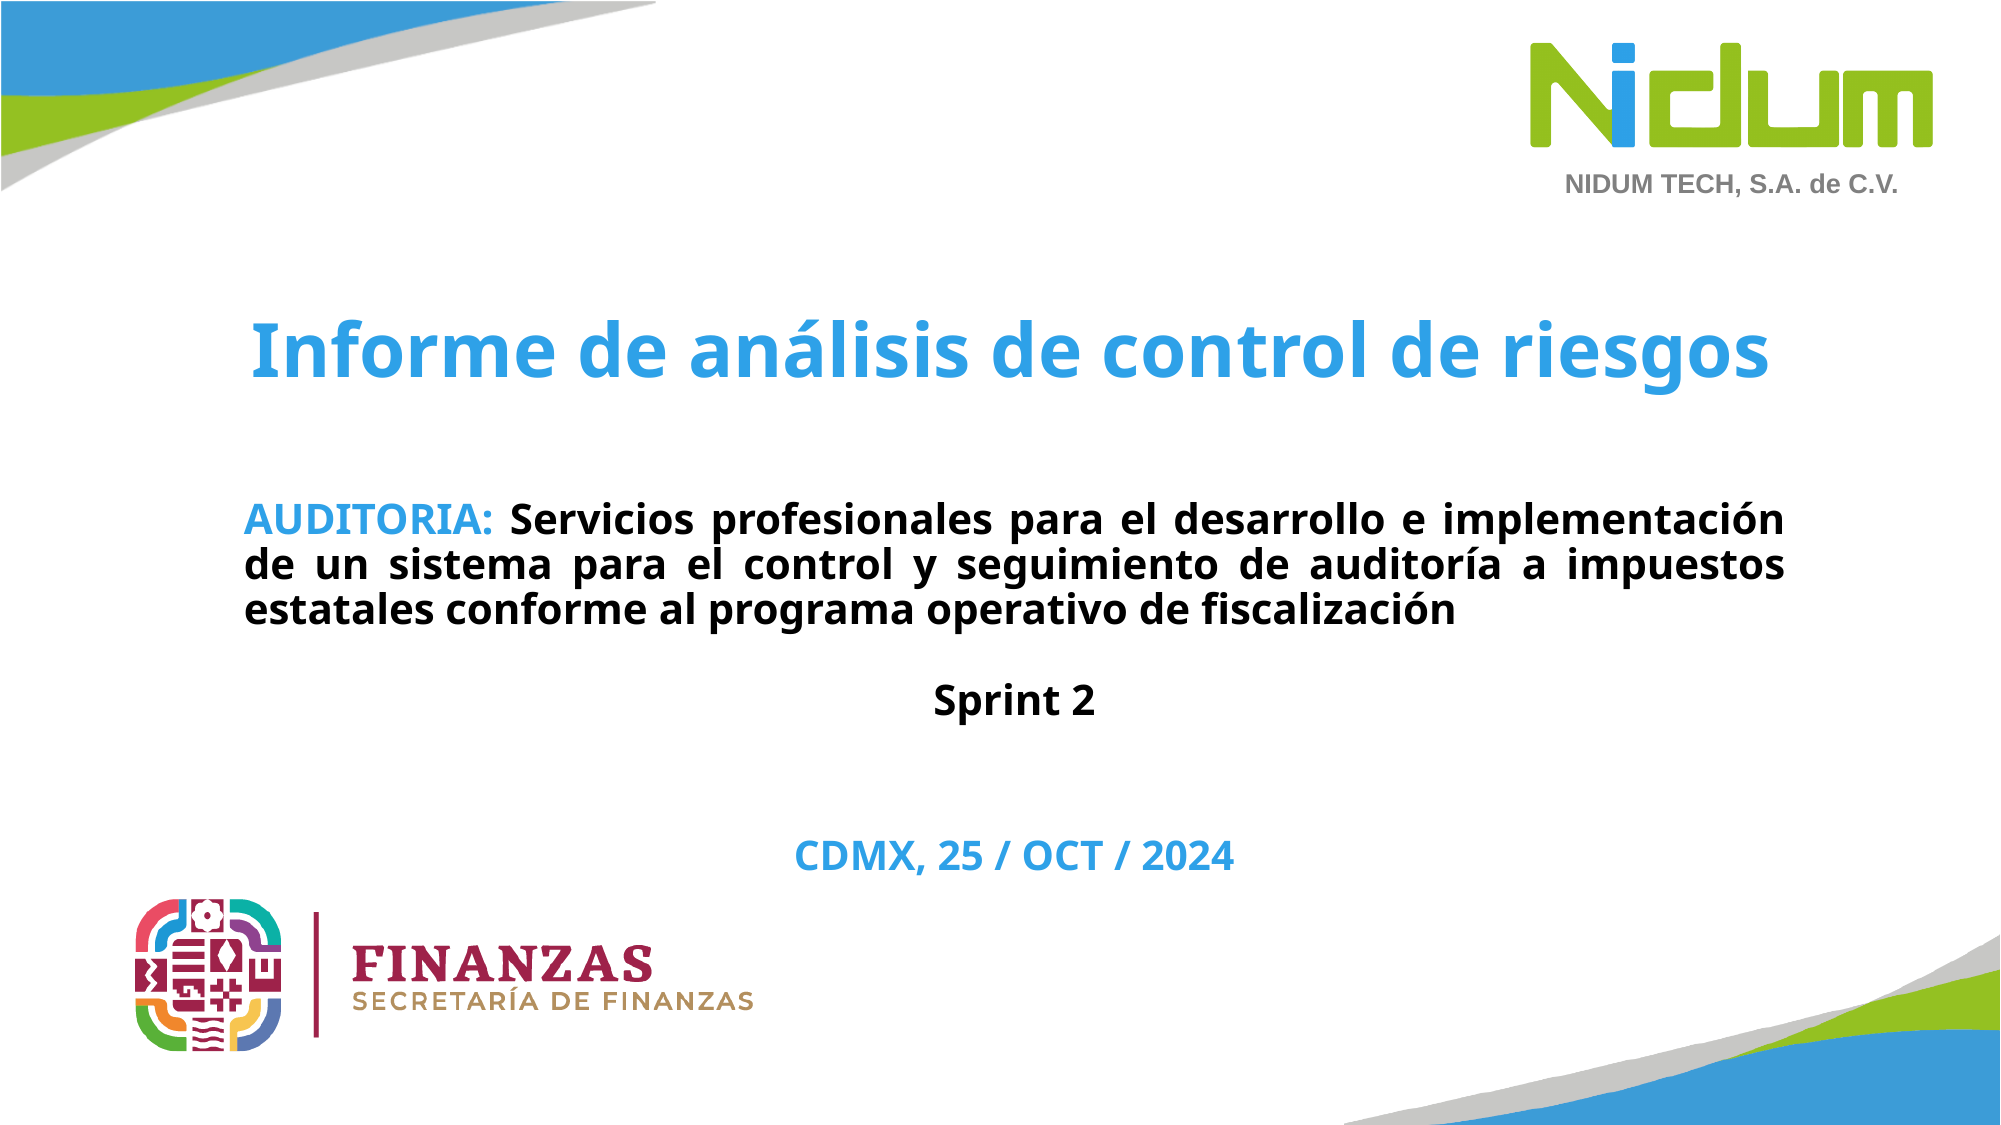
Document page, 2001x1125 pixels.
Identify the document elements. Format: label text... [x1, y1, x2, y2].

subtitle AUDITORIA: Servicios profesionales para el desarrollo e implementación de un sistema para el control y seguimiento de auditoría a impuestos estatales conforme al programa operativo de fiscalización Sprint 2 [228, 449, 1801, 767]
picture [2, 2, 656, 206]
subtitle NIDUM TECH, S.A. de C.V. [1308, 162, 2000, 207]
text_box Informe de análisis de control de riesgos [120, 245, 1904, 449]
picture [1344, 918, 2000, 1125]
text_box CDMX, 25 / OCT / 2024 [711, 827, 1318, 887]
picture [1509, 35, 1954, 151]
picture [120, 882, 794, 1065]
